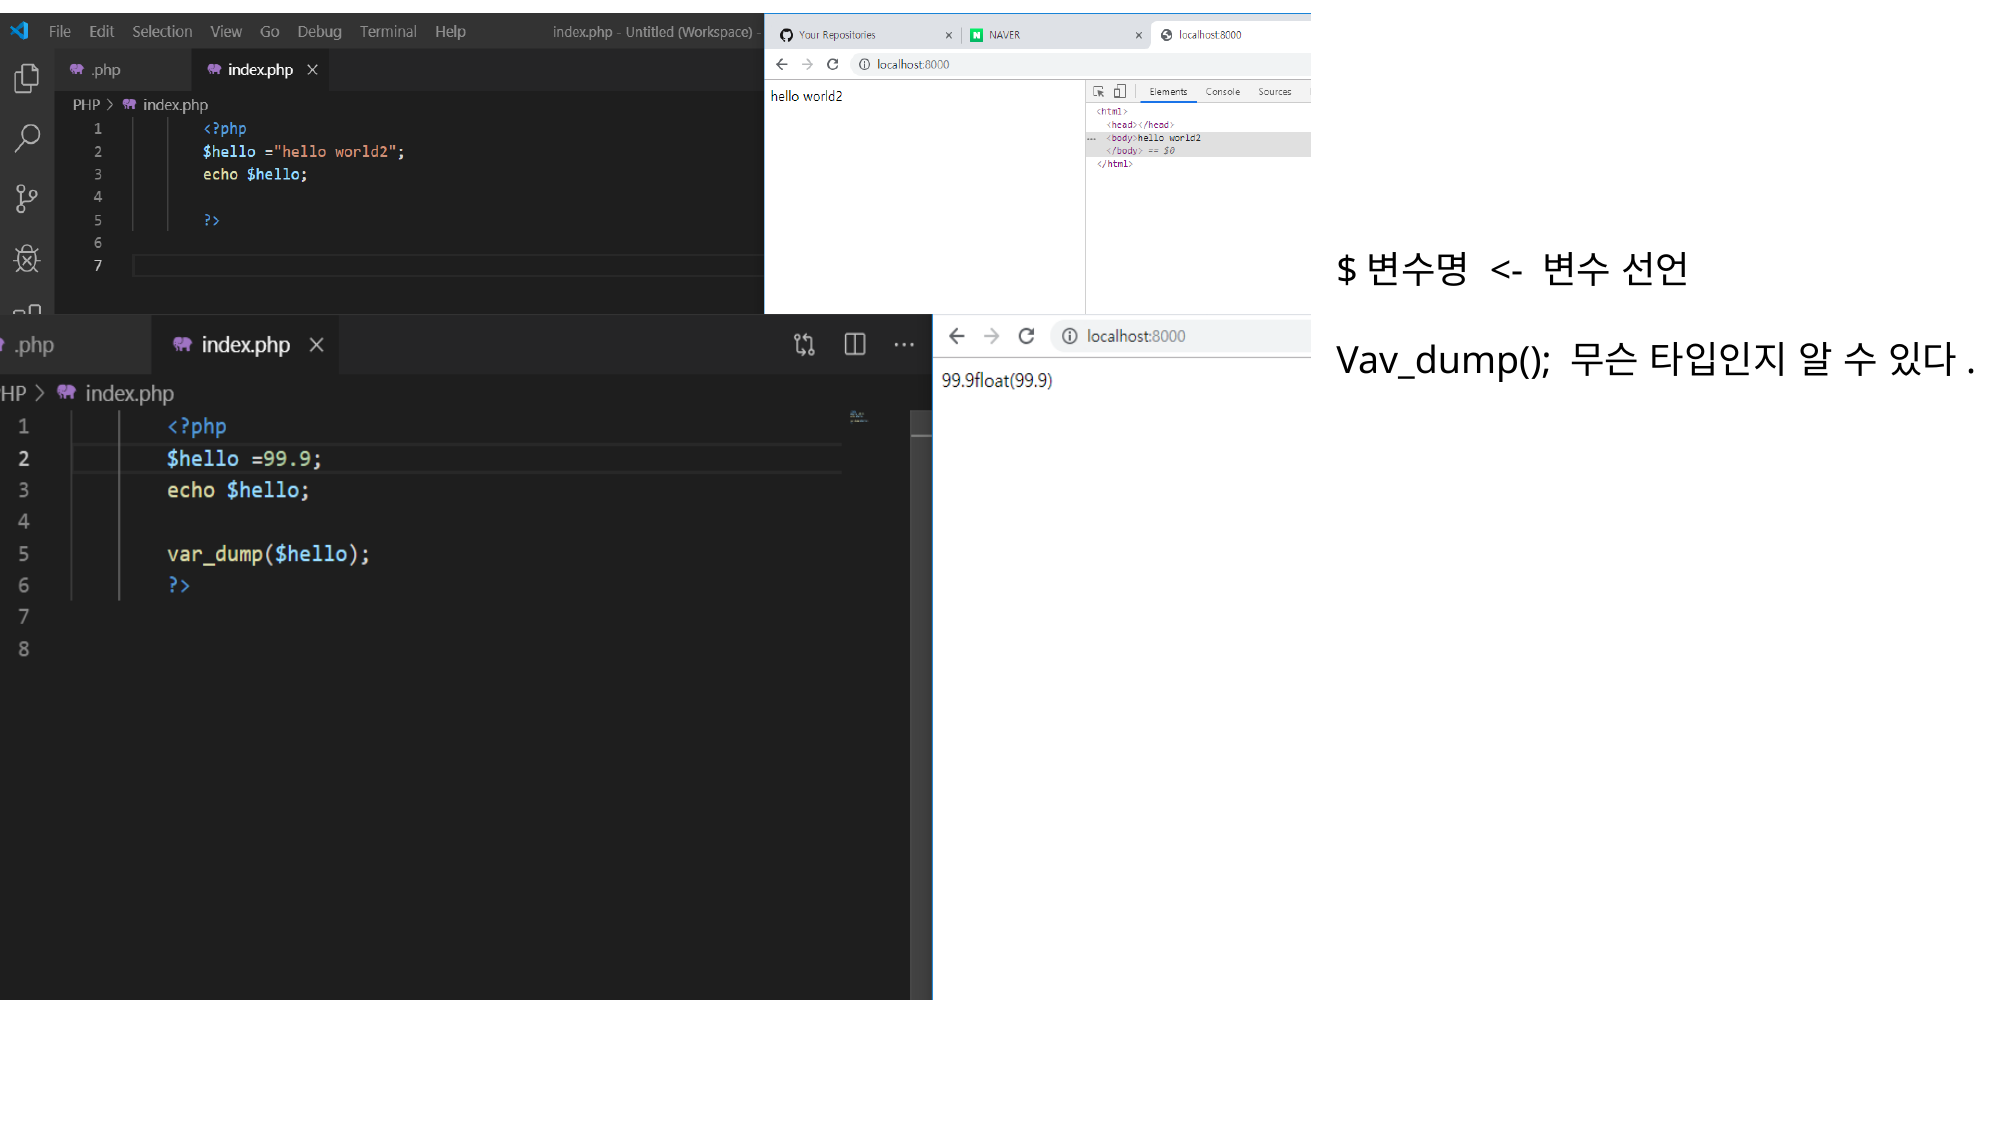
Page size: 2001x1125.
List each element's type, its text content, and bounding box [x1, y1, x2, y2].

picture [0, 13, 1311, 1000]
text_box $변수명 <- 변수 선언 Vav_dump(); 무슨 타입인지 알 수 있다. [1321, 238, 1992, 389]
